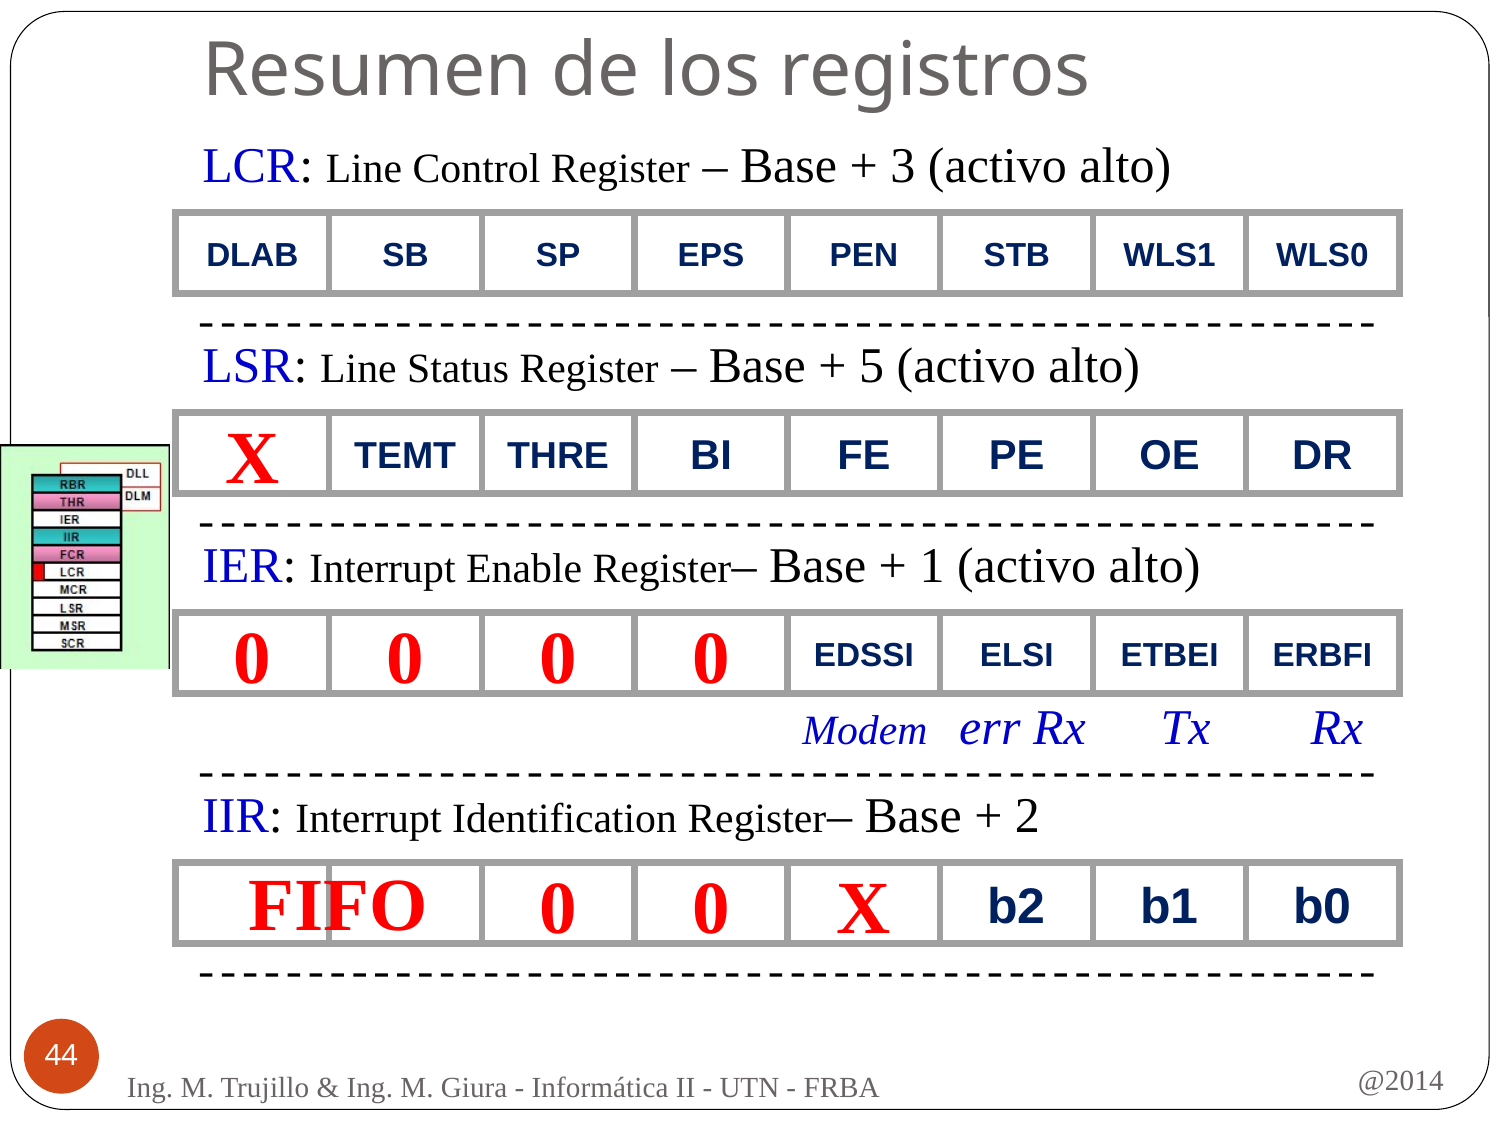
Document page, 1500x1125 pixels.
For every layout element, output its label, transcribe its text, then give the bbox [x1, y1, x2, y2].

text_box LCR: Line Control Register – Base + 3 (activo alto) [187, 124, 1363, 200]
text_box LSR: Line Status Register – Base + 5 (activo alto) [187, 324, 1363, 400]
picture [0, 443, 170, 670]
footer Ing. M. Trujillo & Ing. M. Giura - Informática II - UTN - FRBA [112, 1046, 902, 1125]
slide_number 44 [23, 1018, 99, 1094]
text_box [174, 411, 1401, 495]
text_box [174, 612, 1401, 695]
text_box IER: Interrupt Enable Register– Base + 1 (activo alto) [187, 524, 1363, 600]
text_box Modem err Rx Tx Rx [774, 705, 1388, 763]
slide_number @2014 [1052, 1039, 1459, 1118]
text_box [174, 211, 1401, 295]
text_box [174, 861, 1401, 945]
text_box IIR: Interrupt Identification Register– Base + 2 [187, 774, 1363, 850]
title Resumen de los registros [187, 12, 1463, 125]
